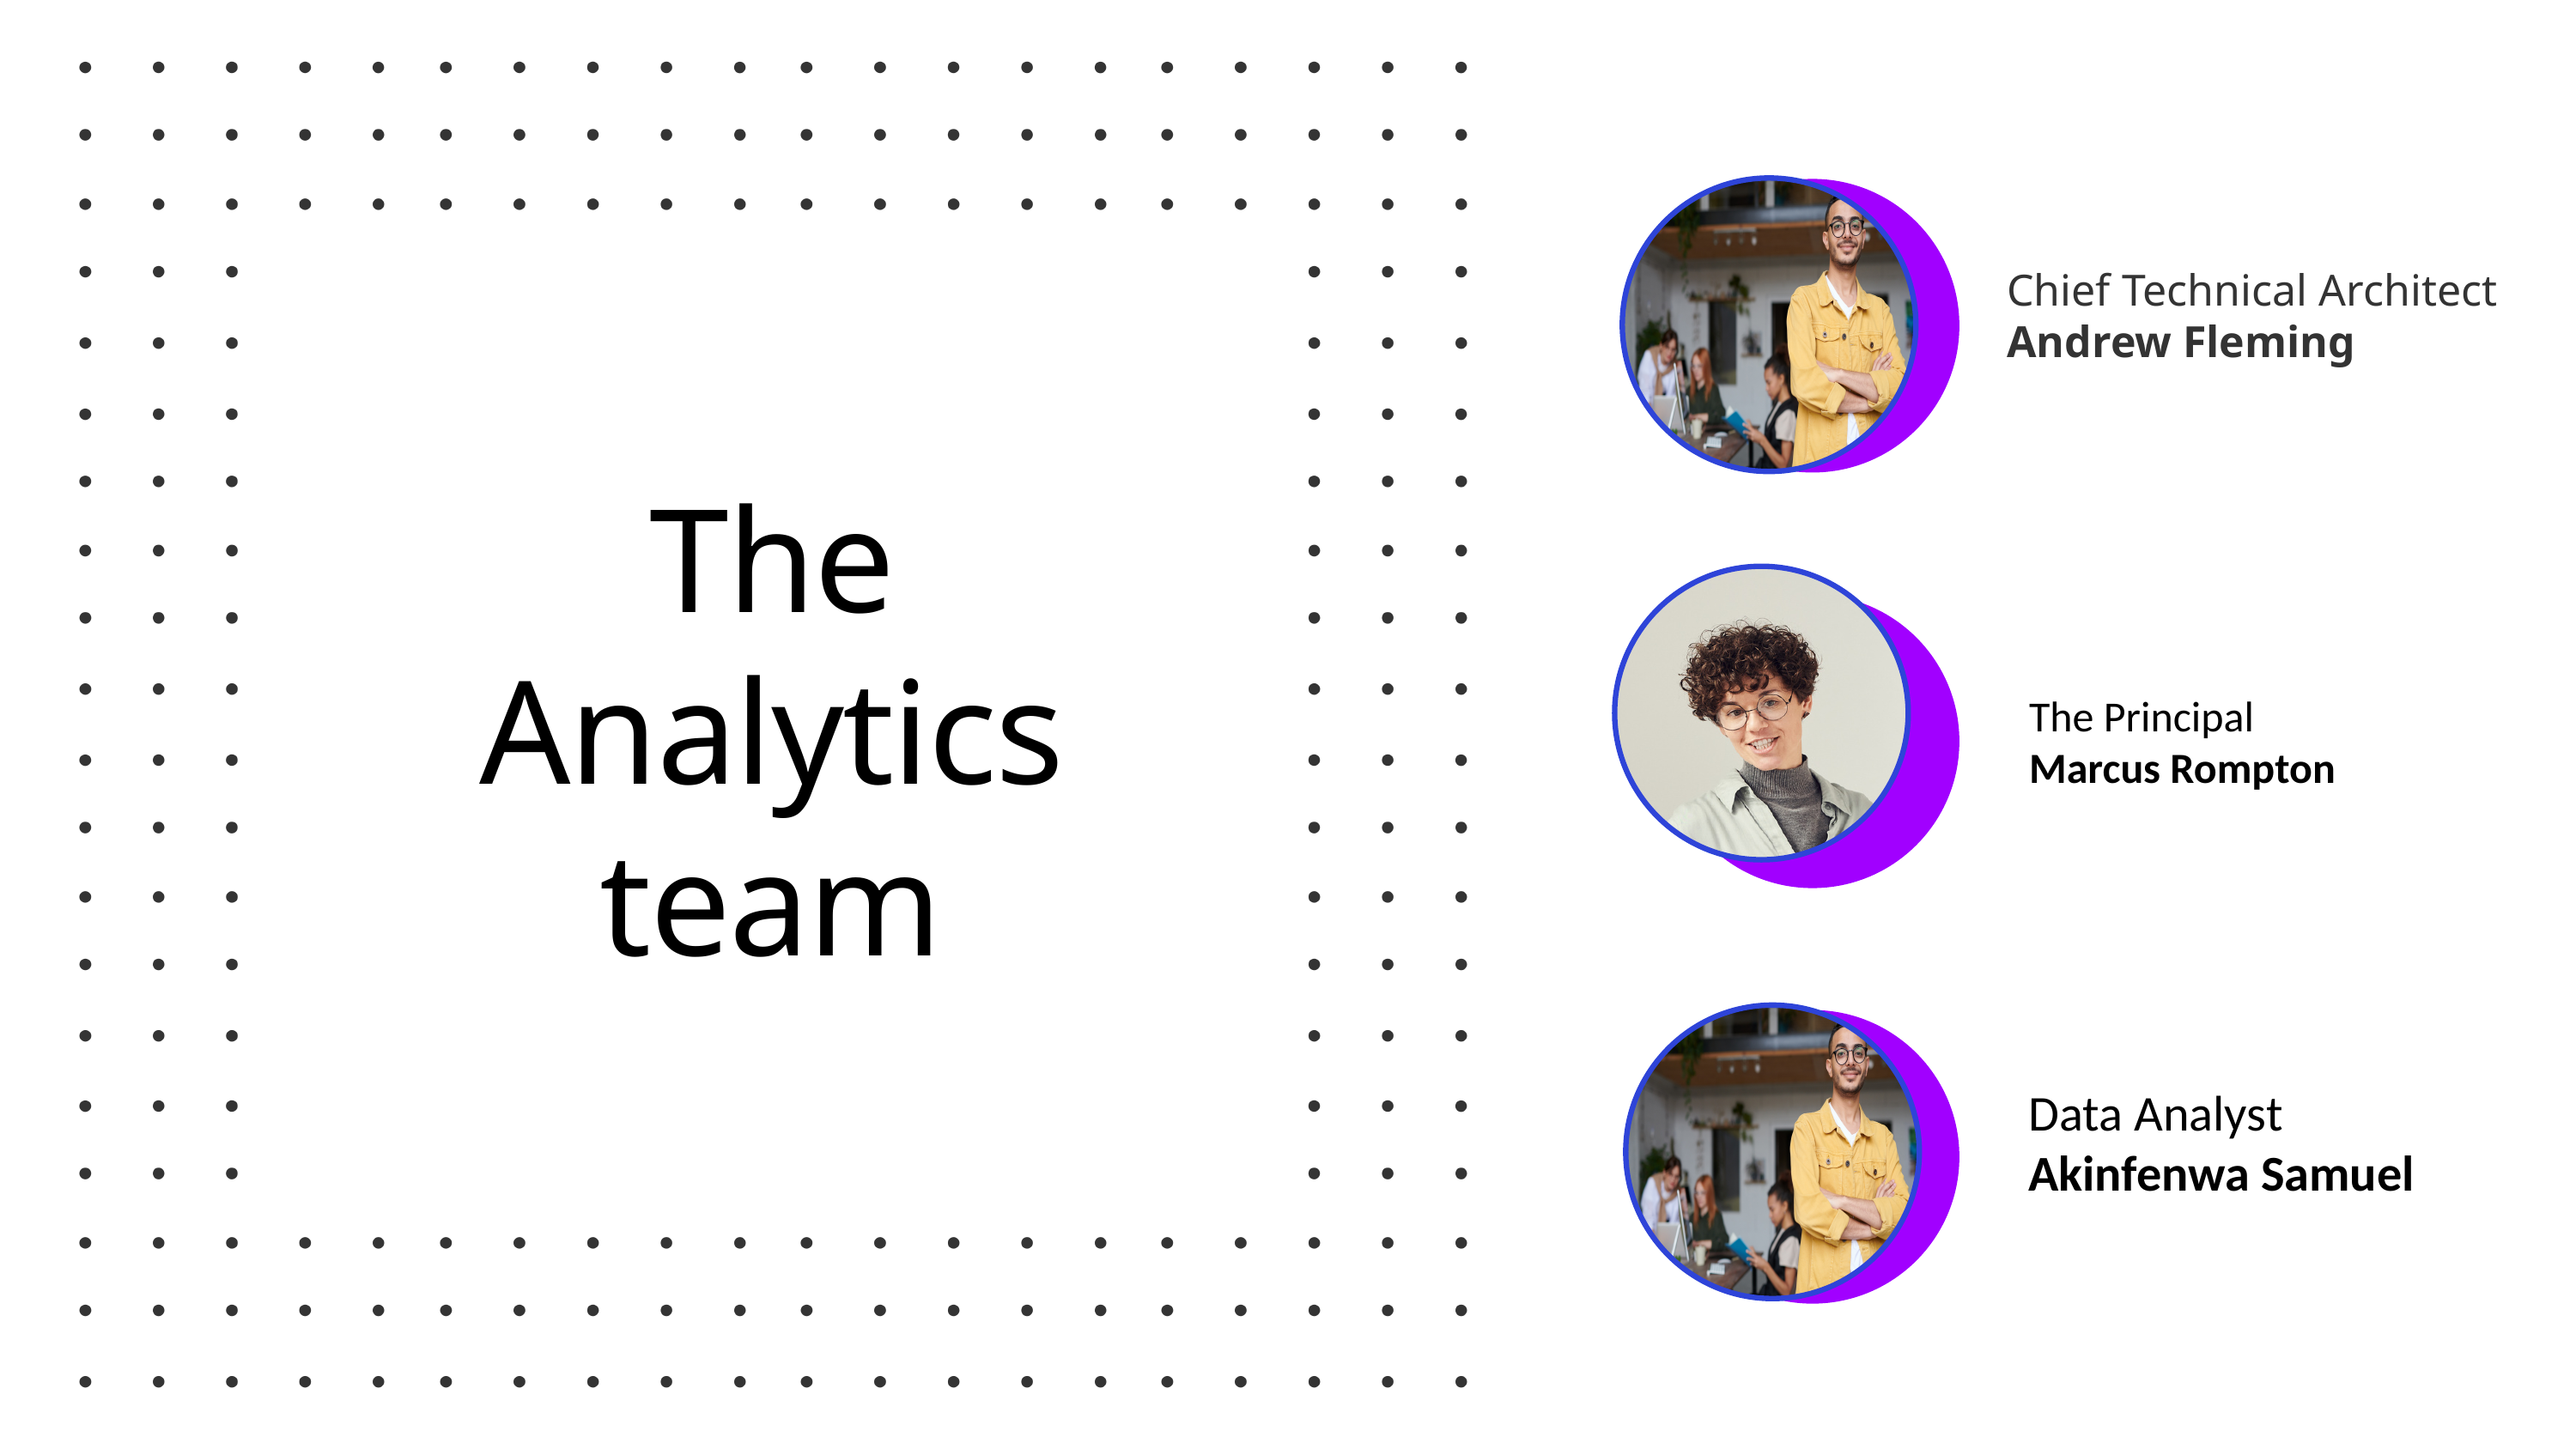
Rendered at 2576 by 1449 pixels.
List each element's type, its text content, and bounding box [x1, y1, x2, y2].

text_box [1615, 172, 1923, 477]
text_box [1607, 563, 1916, 863]
text_box The Principal Marcus Rompton [2016, 682, 2348, 799]
text_box Data Analyst Akinfenwa Samuel [2015, 1074, 2427, 1208]
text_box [1930, 1009, 1960, 1304]
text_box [1619, 998, 1927, 1305]
text_box Chief Technical Architect Andrew Fleming [1994, 257, 2511, 373]
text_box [70, 57, 1472, 1392]
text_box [1665, 594, 1960, 888]
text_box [1928, 179, 1960, 473]
